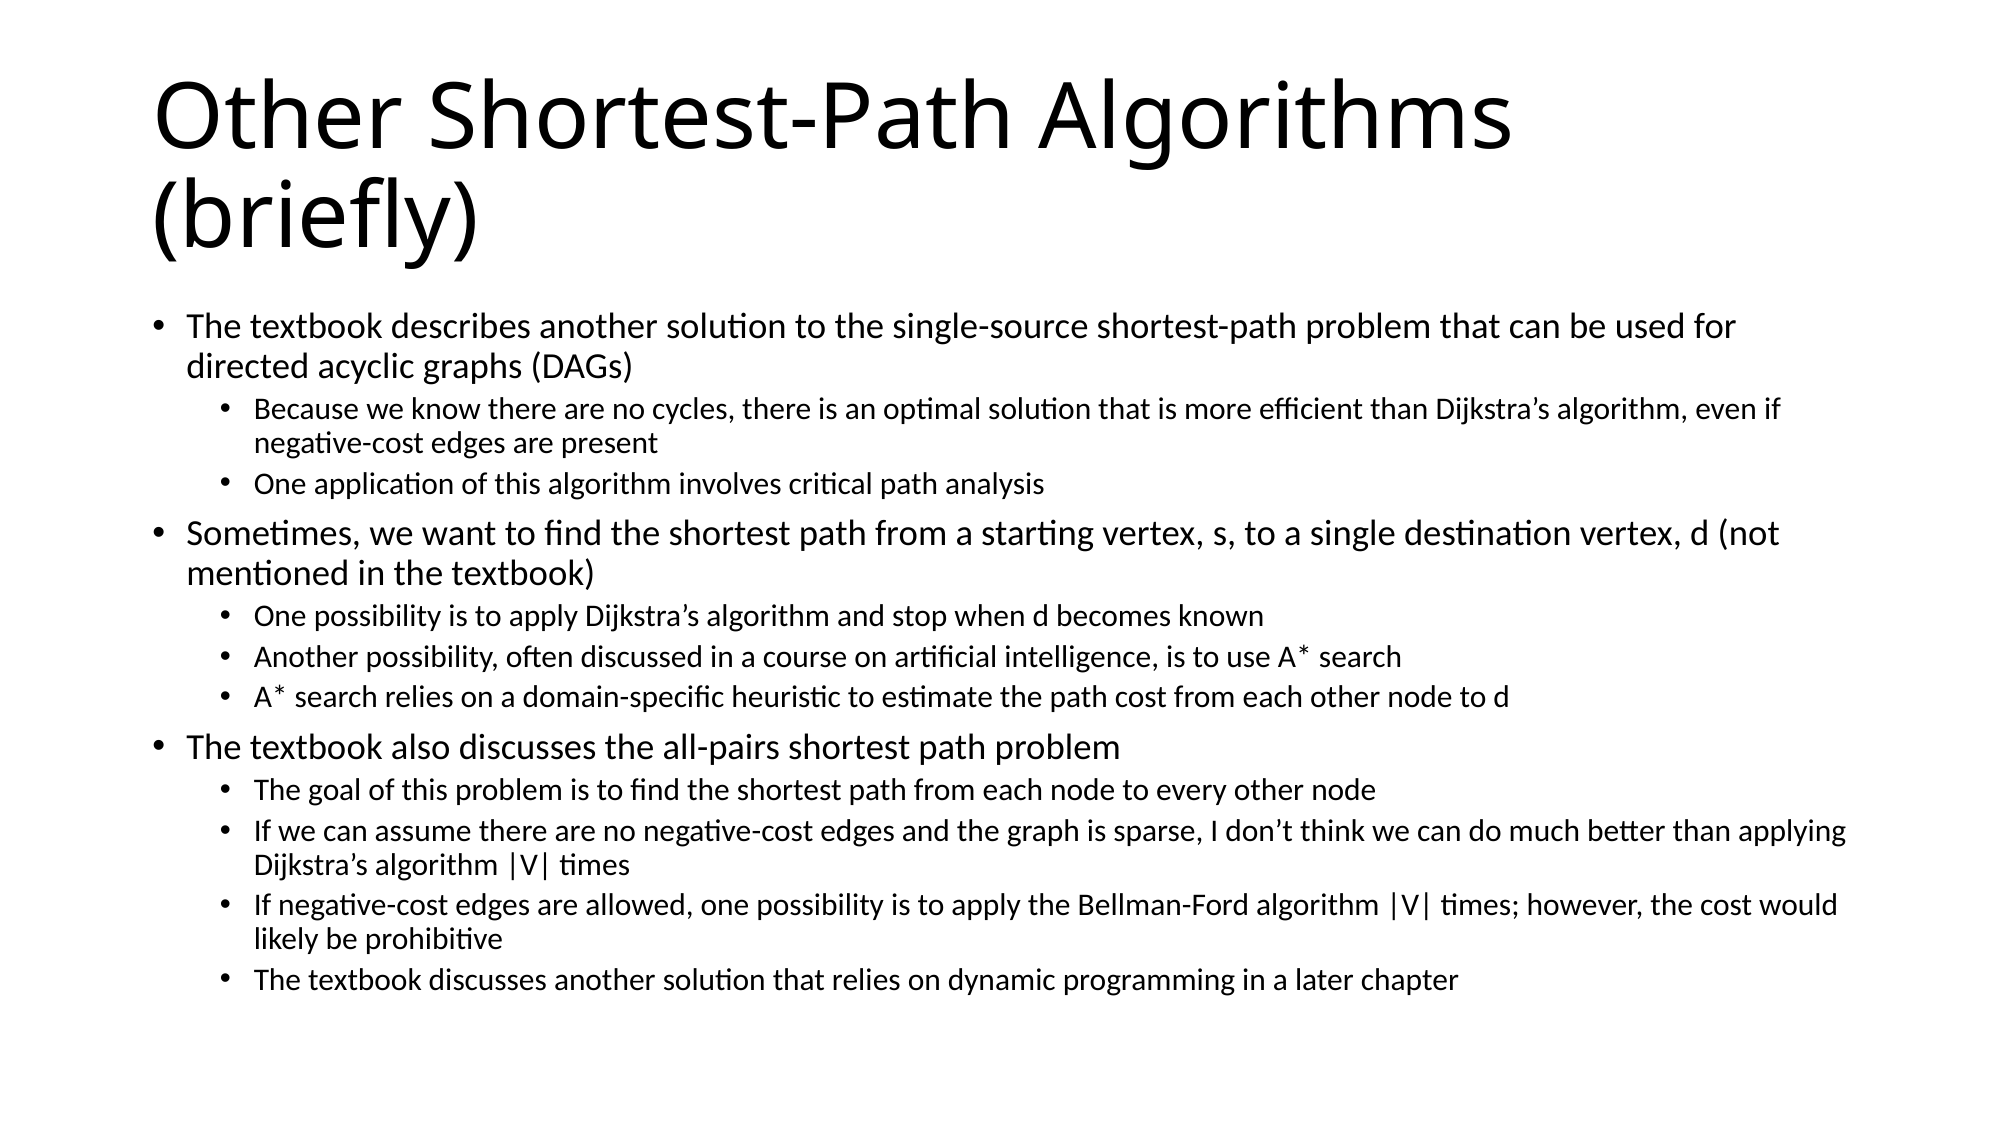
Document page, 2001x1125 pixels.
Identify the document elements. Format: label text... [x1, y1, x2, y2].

list The textbook describes another solution to the single-source shortest-path problem that can be used for directed acyclic graphs (DAGs) Because we know there are no cycles, there is an optimal solution that is more efficient than Dijkstra’s algorithm, even if negative-cost edges are present One application of this algorithm involves critical path analysis Sometimes, we want to find the shortest path from a starting vertex, s, to a single destination vertex, d (not mentioned in the textbook) One possibility is to apply Dijkstra’s algorithm and stop when d becomes known Another possibility, often discussed in a course on artificial intelligence, is to use A* search A* search relies on a domain-specific heuristic to estimate the path cost from each other node to d The textbook also discusses the all-pairs shortest path problem The goal of this problem is to find the shortest path from each node to every other node If we can assume there are no negative-cost edges and the graph is sparse, I don’t think we can do much better than applying Dijkstra’s algorithm |V| times If negative-cost edges are allowed, one possibility is to apply the Bellman-Ford algorithm |V| times; however, the cost would likely be prohibitive The textbook discusses another solution that relies on dynamic programming in a later chapter [137, 299, 1863, 1014]
title Other Shortest-Path Algorithms (briefly) [137, 59, 1863, 278]
